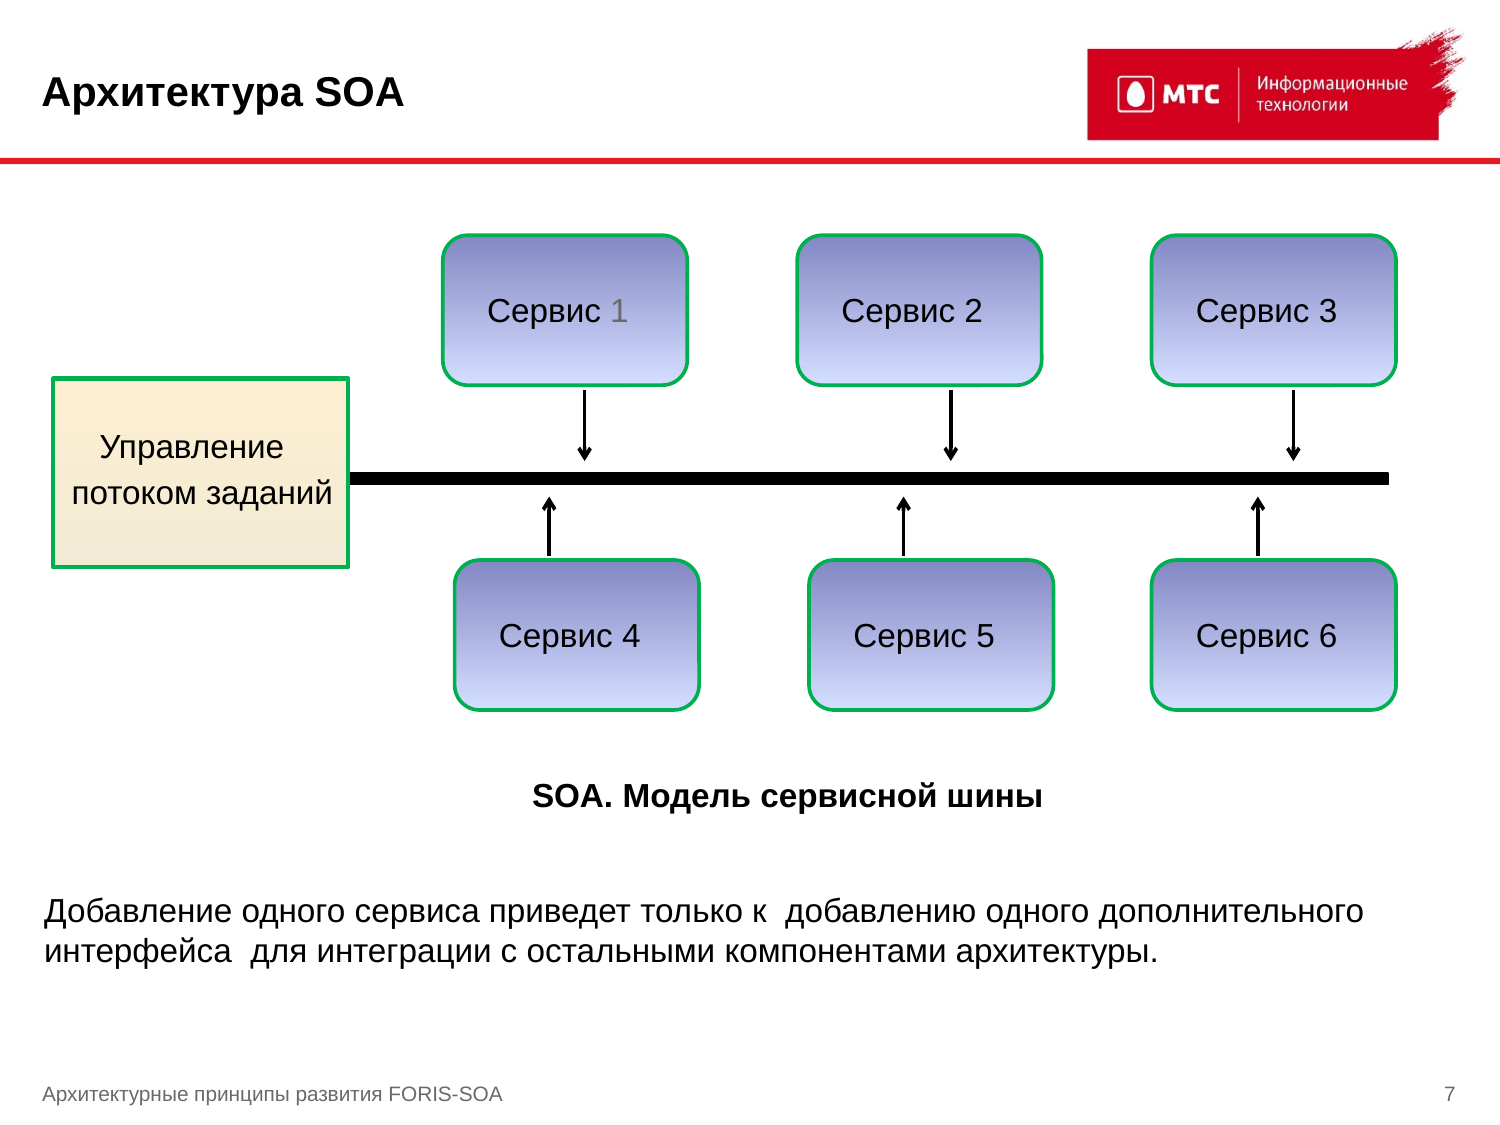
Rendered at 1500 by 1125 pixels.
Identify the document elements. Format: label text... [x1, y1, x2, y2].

text_box SOA. Модель сервисной шины [517, 766, 1069, 822]
text_box Сервис 5 [808, 560, 1054, 711]
picture [1306, 19, 1475, 149]
text_box [349, 472, 1388, 485]
text_box Сервис 2 [797, 235, 1042, 386]
text_box Добавление одного сервиса приведет только к добавлению одного дополнительного интерфейса для интеграции с остальными компонентами архитектуры. [29, 881, 1447, 976]
text_box Сервис 3 [1151, 235, 1397, 386]
text_box Управление потоком заданий [53, 378, 349, 568]
title Архитектура SOA [40, 18, 1306, 162]
text_box Сервис 4 [454, 560, 700, 711]
slide_number 7 [1390, 1070, 1456, 1106]
footer Архитектурные принципы развития FORIS-SOA [41, 1070, 1377, 1107]
text_box Сервис 6 [1151, 560, 1397, 711]
text_box Сервис 1 [442, 235, 688, 386]
